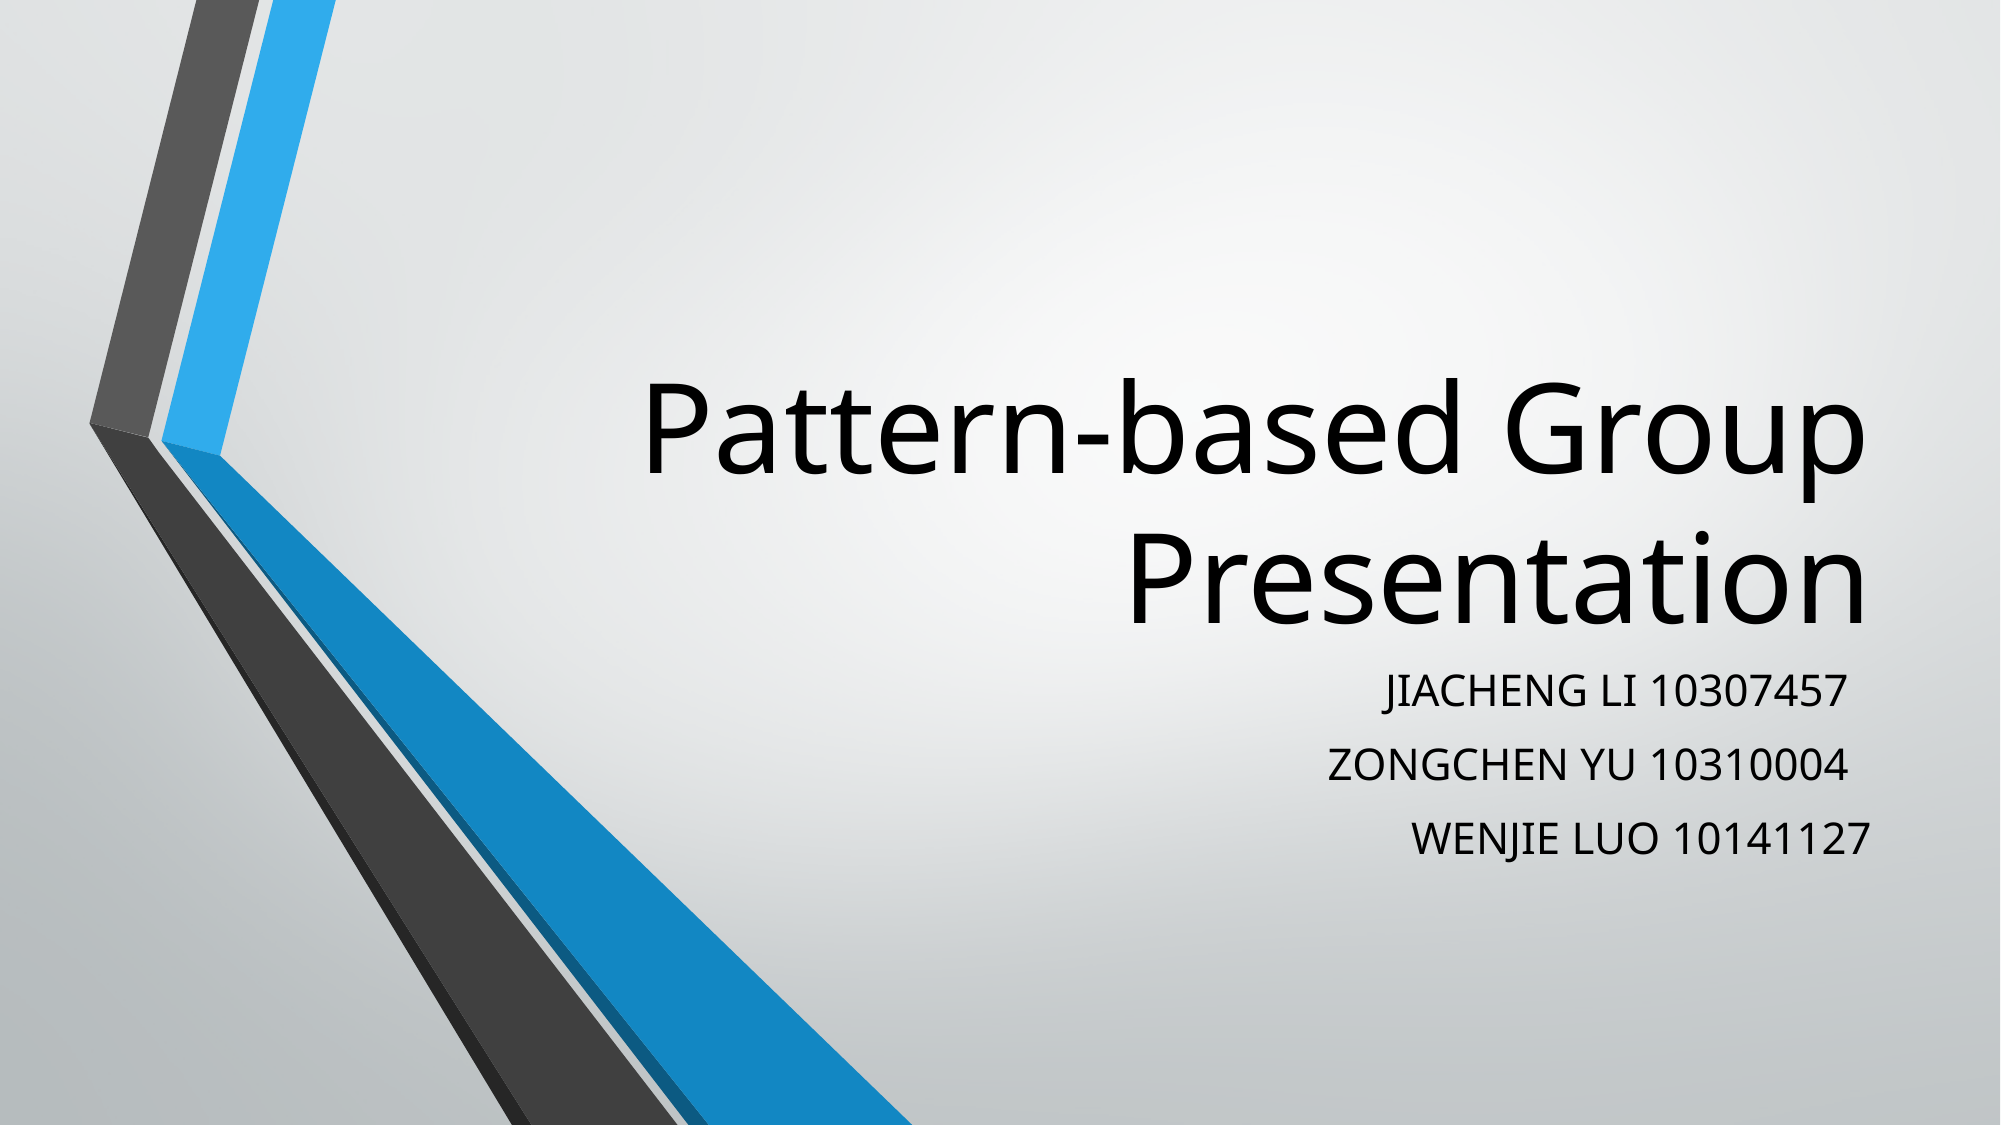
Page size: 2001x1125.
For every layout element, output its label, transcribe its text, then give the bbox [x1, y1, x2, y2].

title Pattern-based Group Presentation [480, 226, 1887, 656]
subtitle JIACHENG LI 10307457 ZONGCHEN YU 10310004 WENJIE LUO 10141127 [740, 655, 1887, 884]
